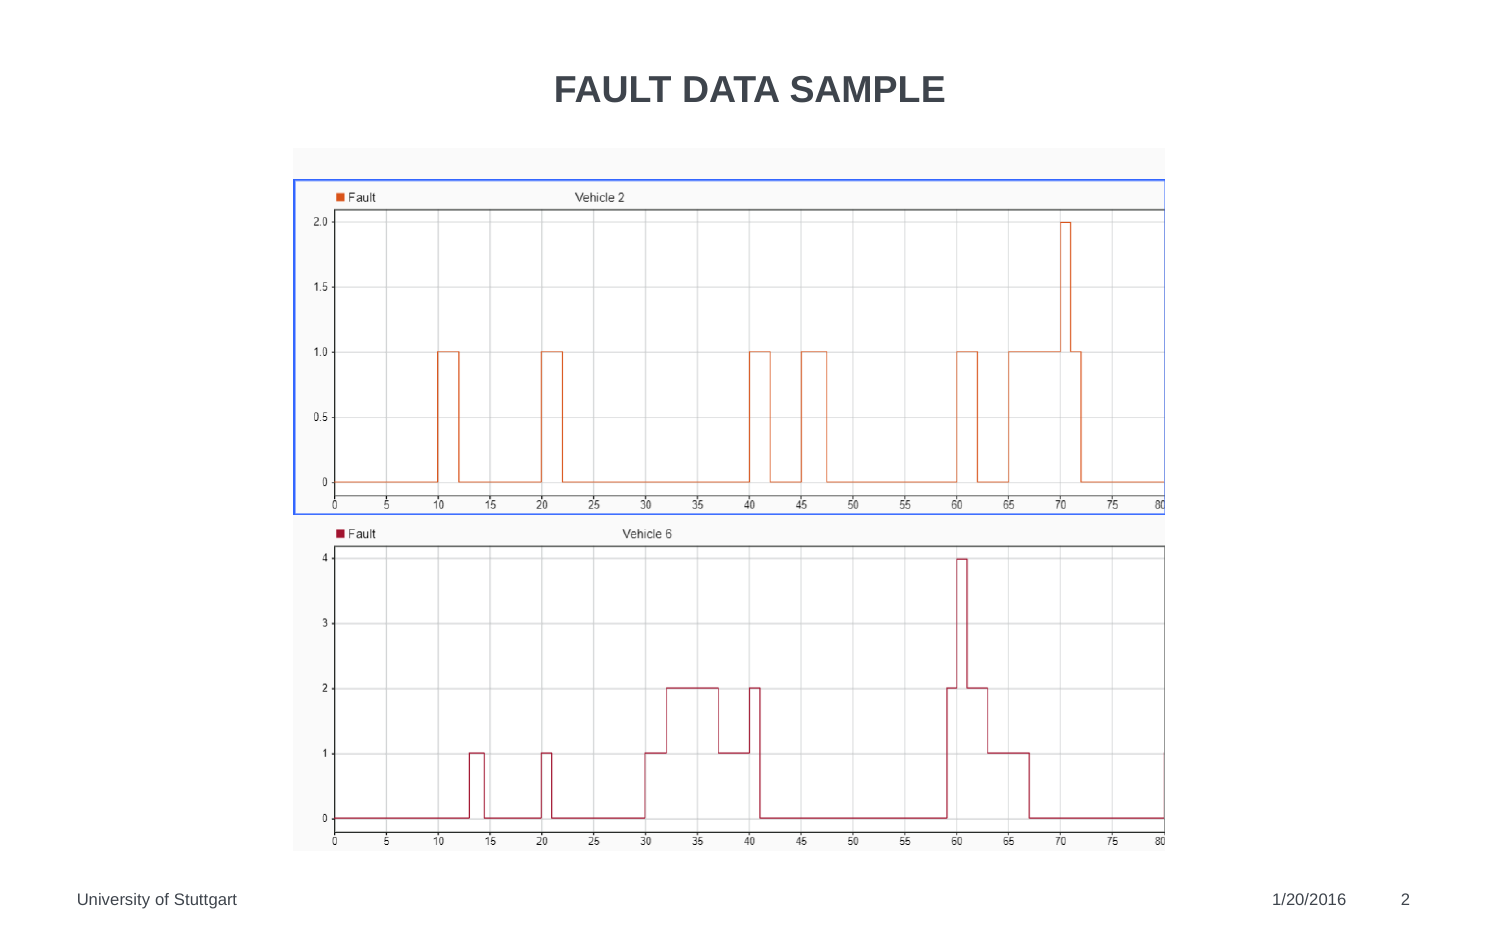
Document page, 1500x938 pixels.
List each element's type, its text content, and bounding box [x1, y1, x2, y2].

footer University of Stuttgart [76, 888, 1072, 910]
slide_number 2 [1400, 888, 1438, 910]
title FAULT DATA SAMPLE [76, 64, 1424, 111]
picture [293, 148, 1165, 851]
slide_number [1272, 888, 1360, 910]
